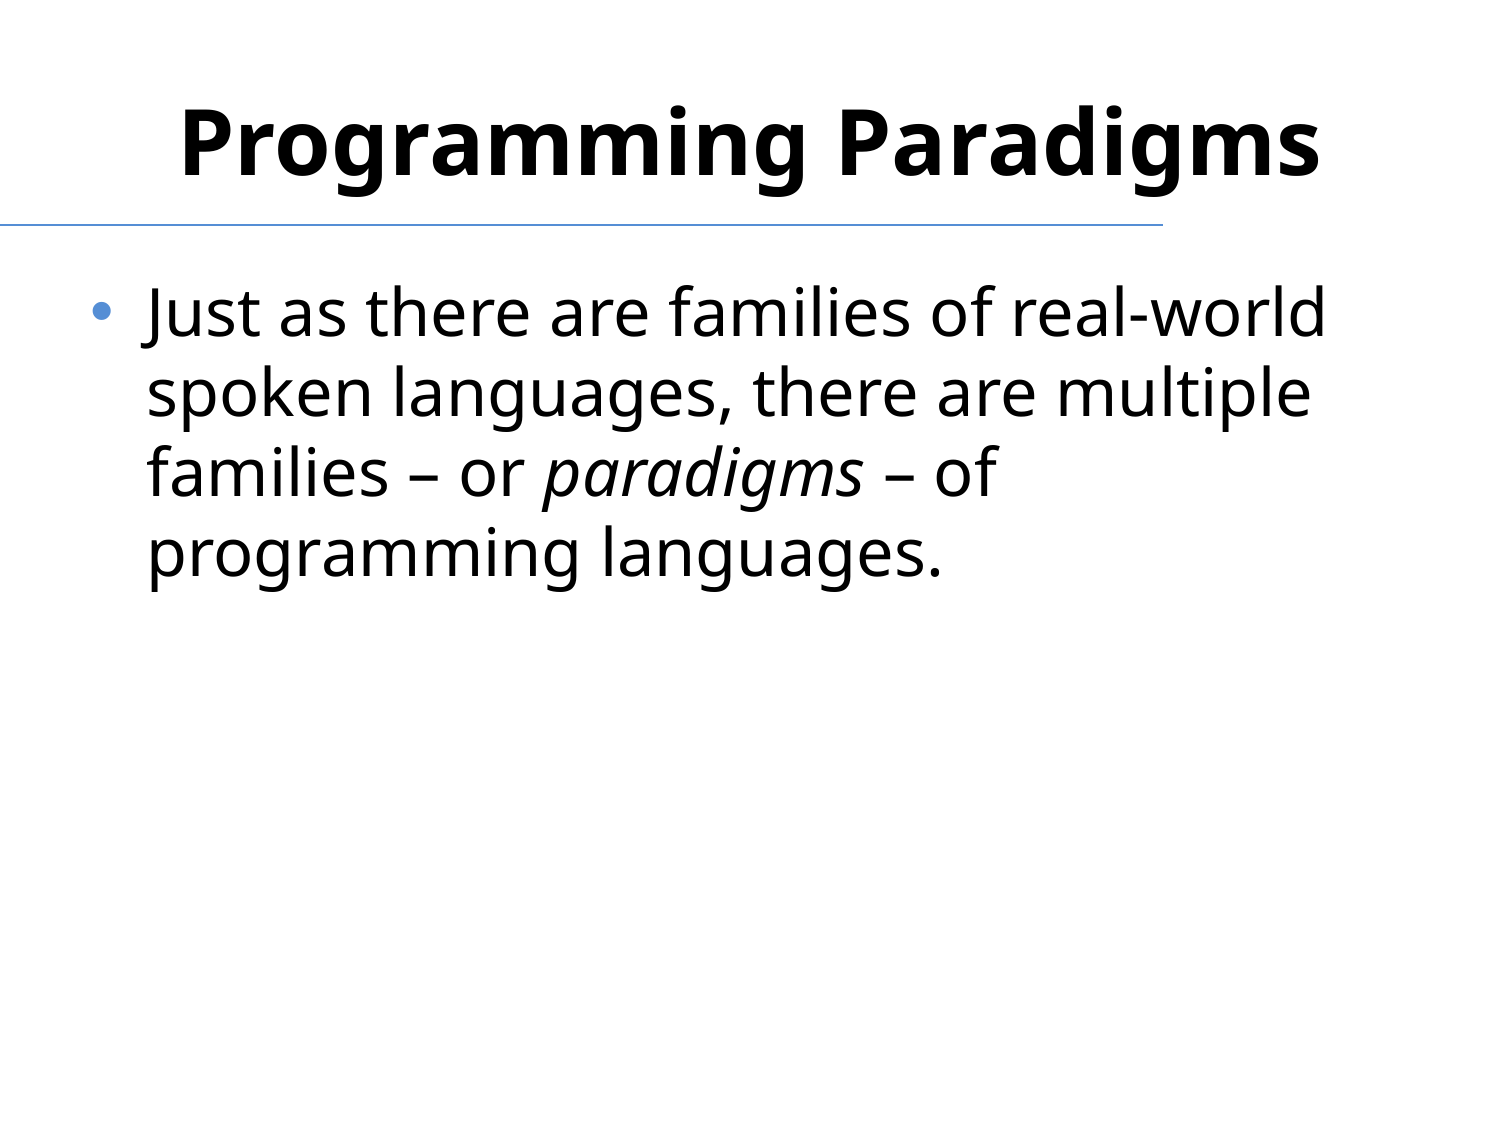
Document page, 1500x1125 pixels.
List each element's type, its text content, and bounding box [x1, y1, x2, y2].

list Just as there are families of real-world spoken languages, there are multiple families – or paradigms – of programming languages. [75, 262, 1425, 1005]
title Programming Paradigms [75, 45, 1425, 233]
